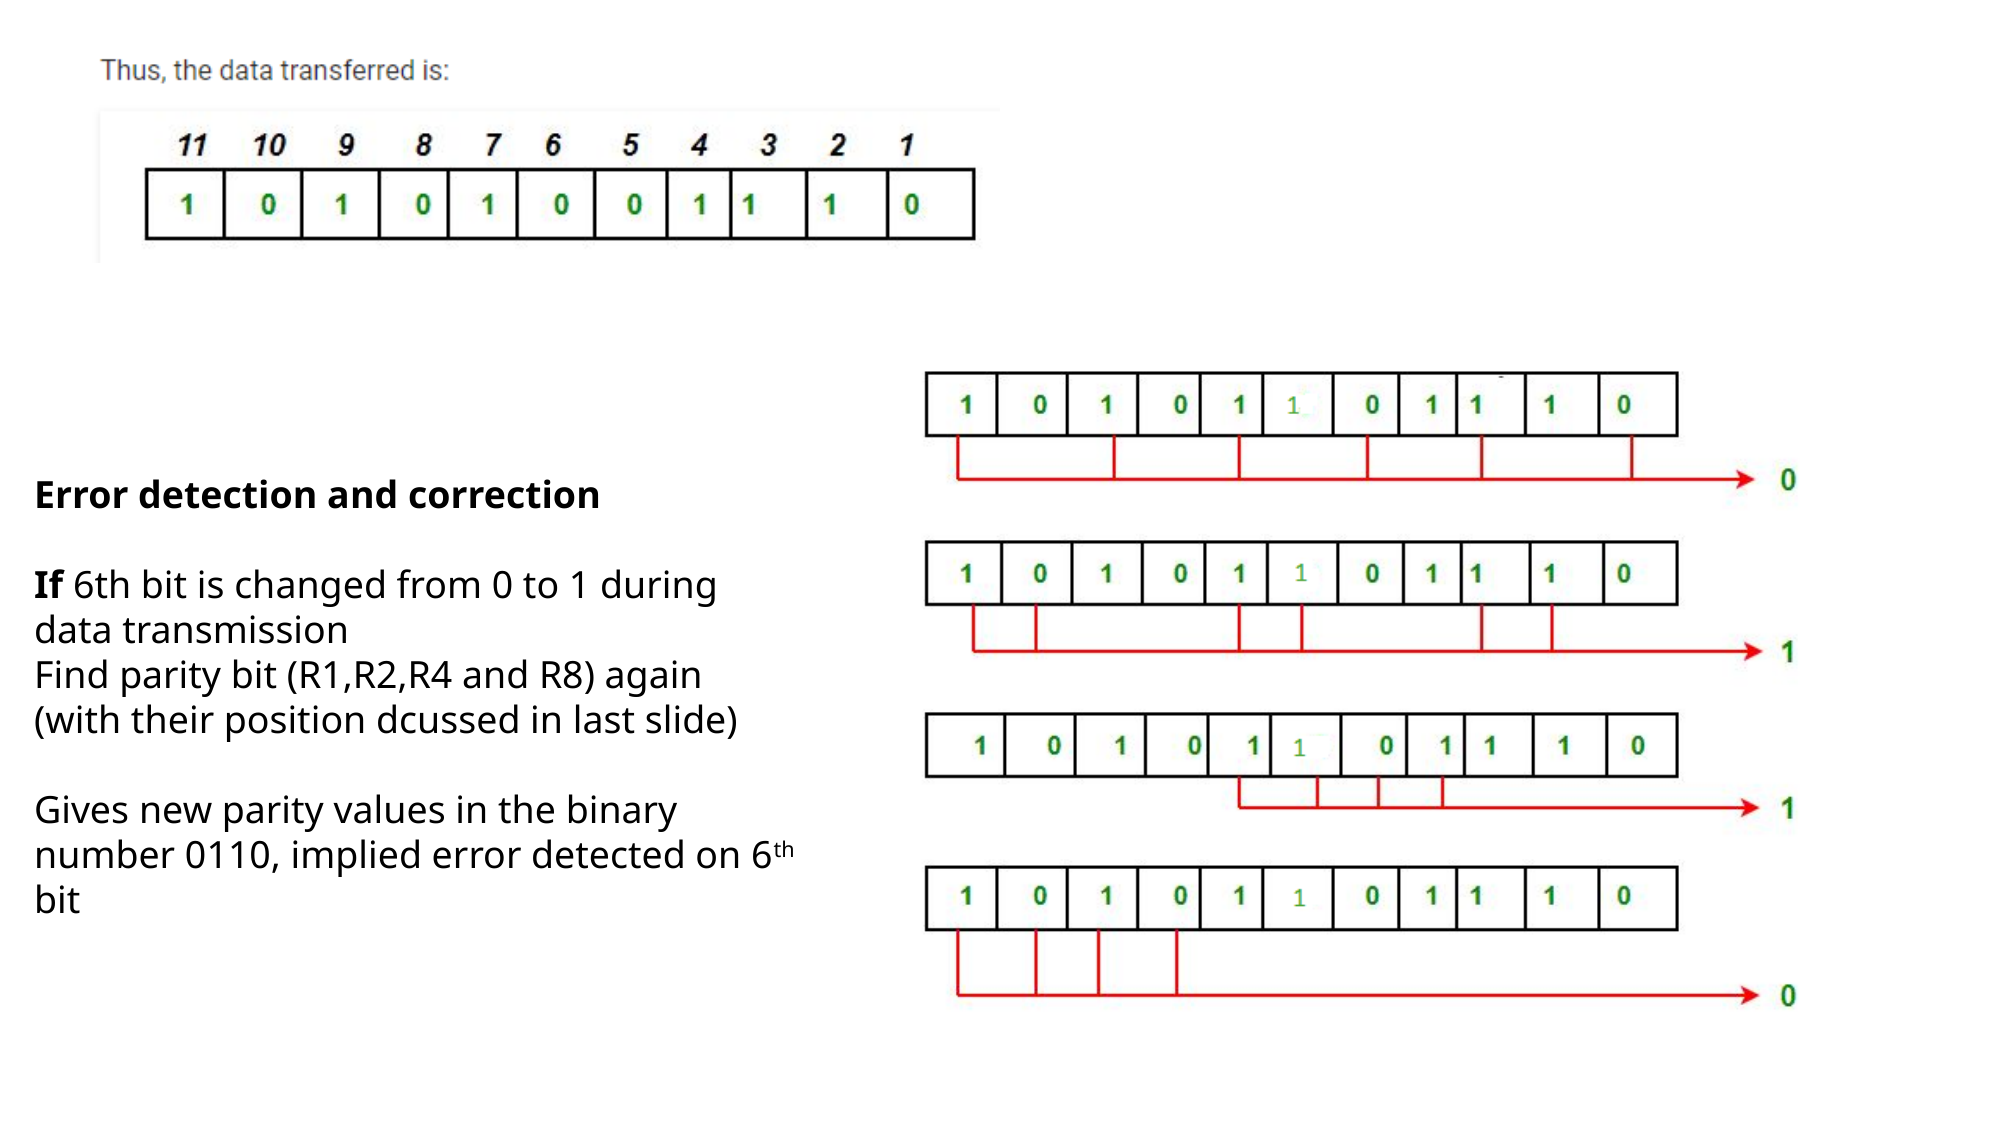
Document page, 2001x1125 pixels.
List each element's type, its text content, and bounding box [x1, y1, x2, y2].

picture [894, 353, 1815, 1041]
text_box Error detection and correction If 6th bit is changed from 0 to 1 during data transmission Find parity bit (R1,R2,R4 and R8) again (with their position dcussed in last slide) Gives new parity values in the binary number 0110, implied error detected on 6th bit [19, 463, 813, 929]
picture [85, 51, 1000, 264]
